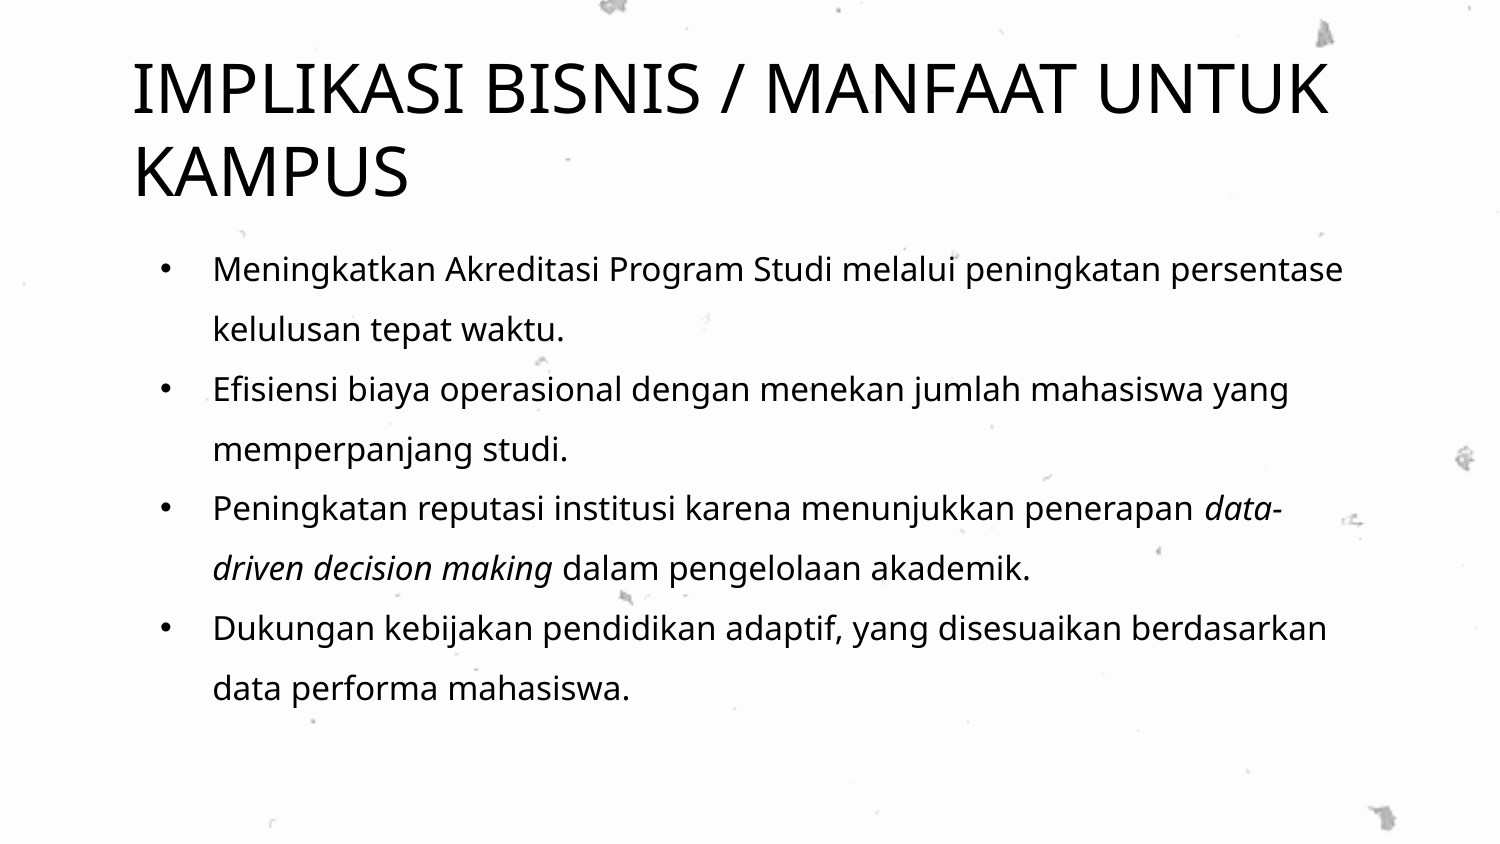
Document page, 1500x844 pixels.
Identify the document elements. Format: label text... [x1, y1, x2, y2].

subtitle Meningkatkan Akreditasi Program Studi melalui peningkatan persentase kelulusan tepat waktu. Efisiensi biaya operasional dengan menekan jumlah mahasiswa yang memperpanjang studi. Peningkatan reputasi institusi karena menunjukkan penerapan data-driven decision making dalam pengelolaan akademik. Dukungan kebijakan pendidikan adaptif, yang disesuaikan berdasarkan data performa mahasiswa. [122, 220, 1378, 753]
title IMPLIKASI BISNIS / MANFAAT UNTUK KAMPUS [116, 88, 1383, 167]
